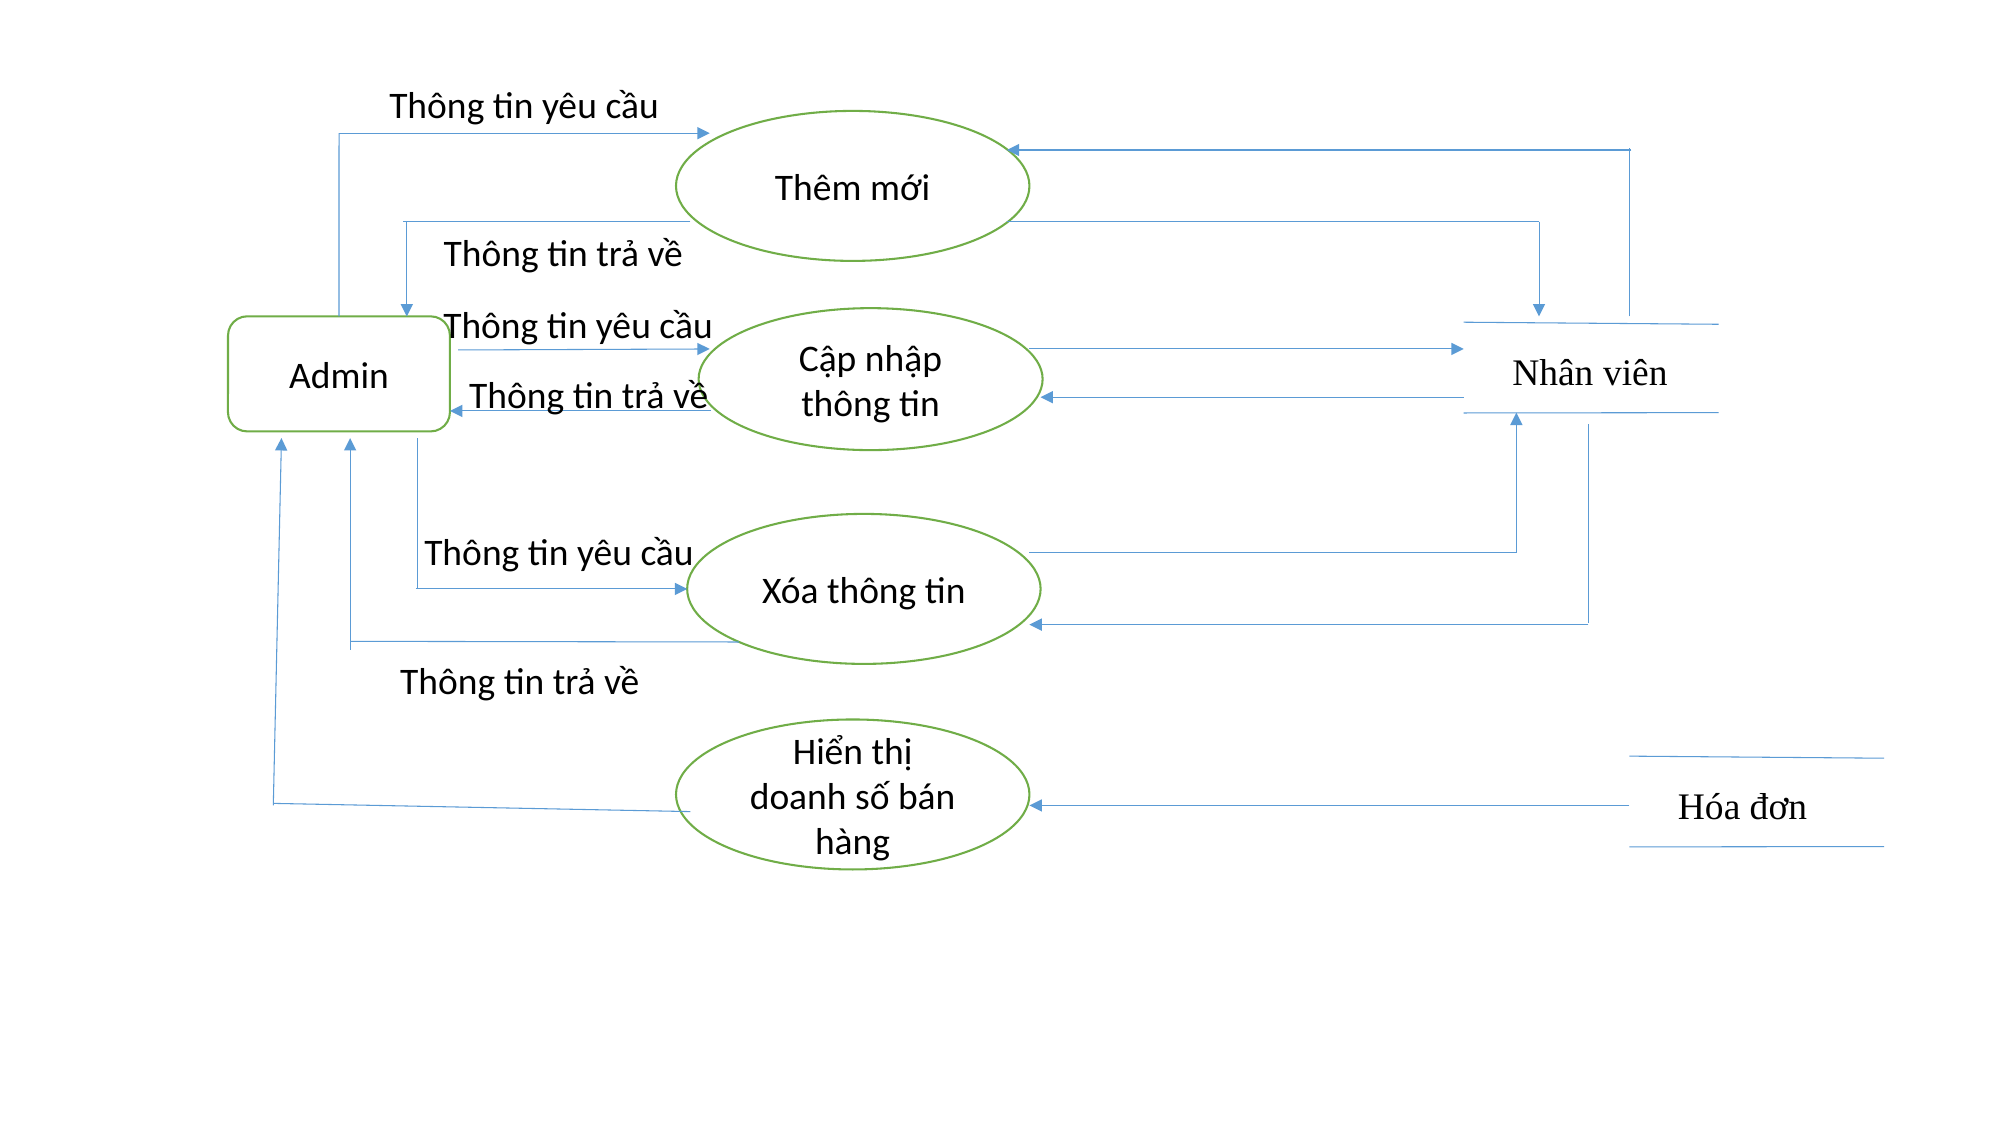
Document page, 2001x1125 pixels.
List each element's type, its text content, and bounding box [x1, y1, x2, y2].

text_box Thông tin trả về [428, 221, 699, 282]
text_box Hóa đơn [1663, 774, 1823, 835]
text_box Thêm mới [674, 109, 1031, 262]
text_box Thông tin trả về [385, 649, 655, 710]
text_box Thông tin yêu cầu [374, 73, 674, 133]
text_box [273, 438, 282, 806]
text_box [273, 803, 691, 812]
text_box Thông tin yêu cầu [428, 293, 728, 354]
text_box Admin [226, 315, 451, 433]
text_box Cập nhập thông tin [702, 307, 1044, 452]
text_box Hiển thị doanh số bán hàng [674, 718, 1031, 871]
text_box Xóa thông tin [686, 512, 1042, 665]
text_box Thông tin yêu cầu [409, 520, 417, 581]
text_box Thông tin yêu cầu [418, 520, 710, 581]
text_box Nhân viên [1497, 340, 1683, 401]
text_box Thông tin trả về [454, 363, 724, 424]
